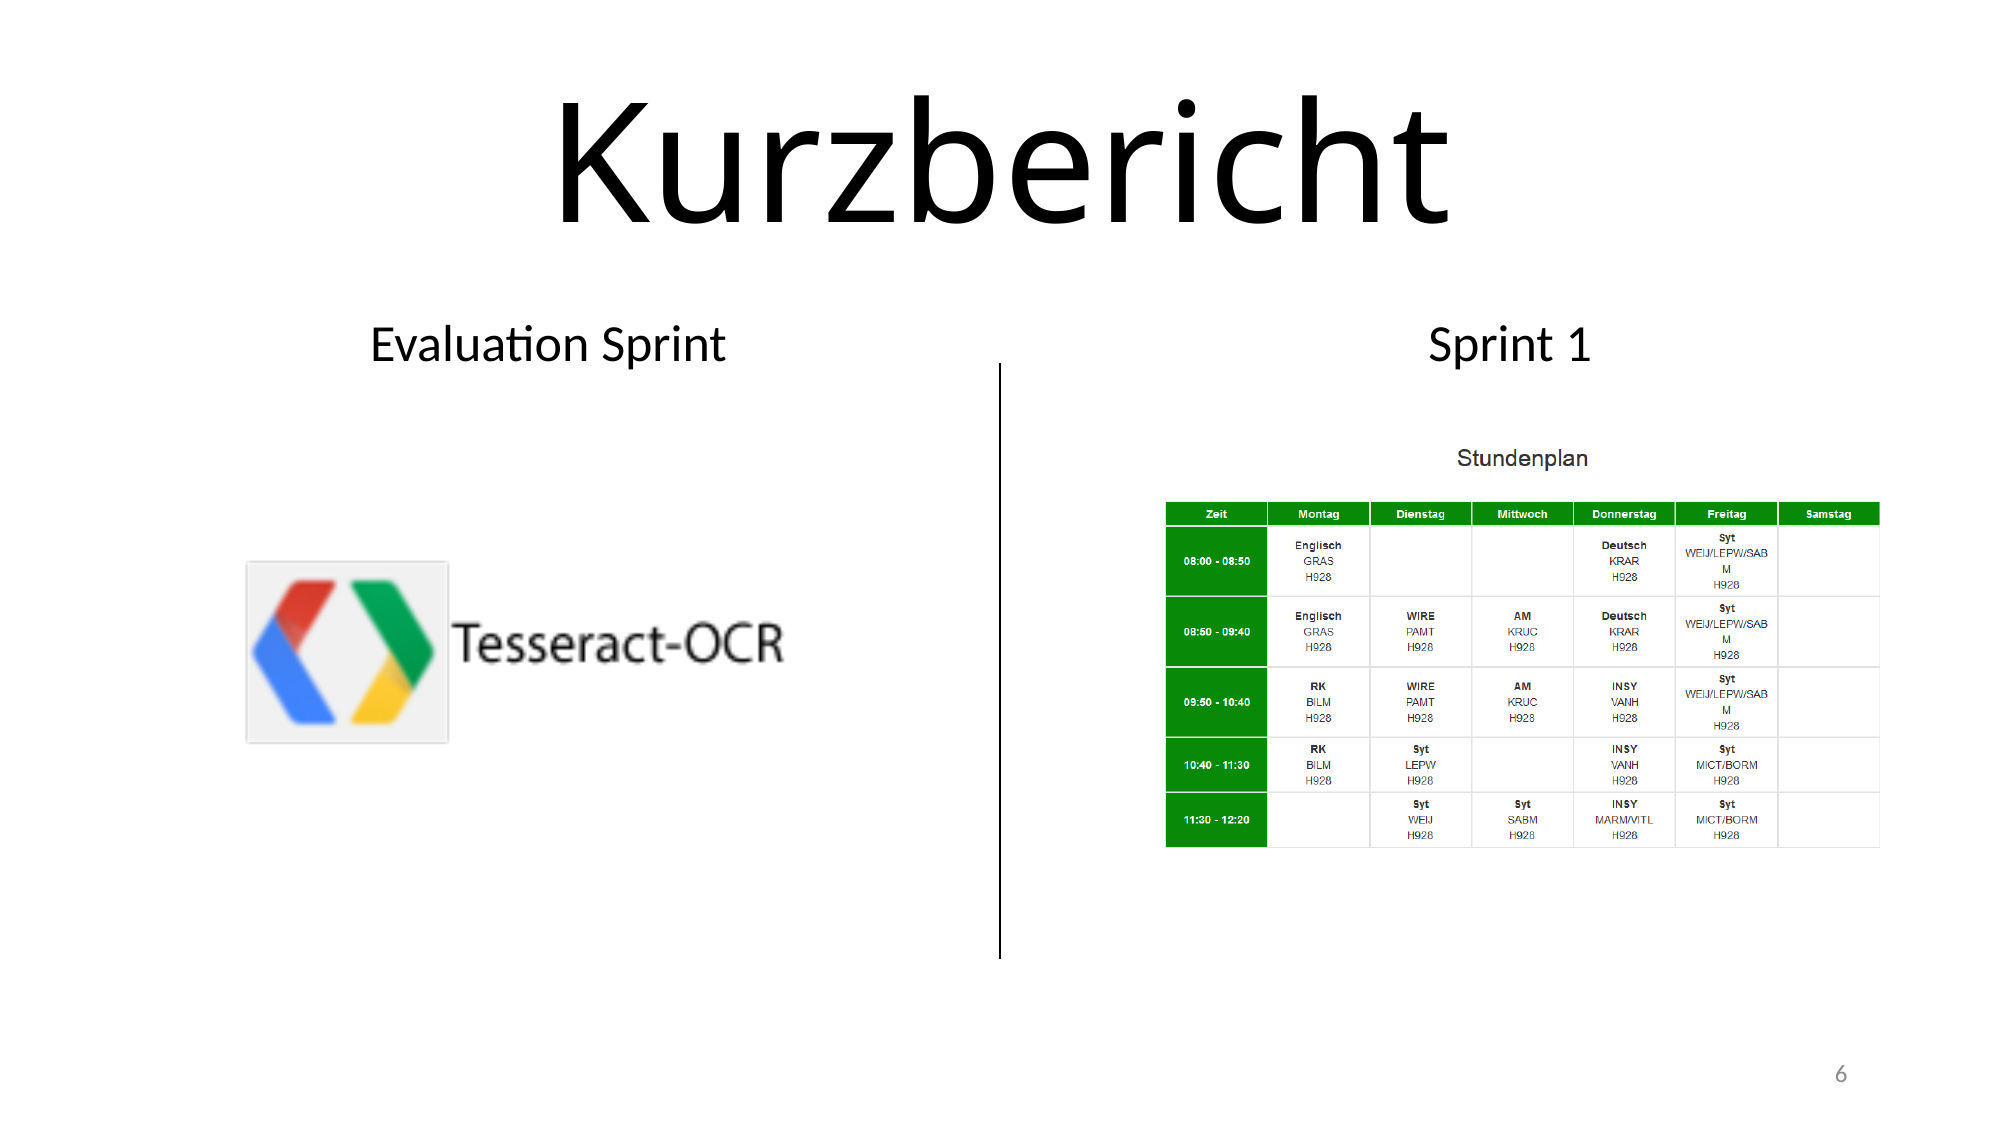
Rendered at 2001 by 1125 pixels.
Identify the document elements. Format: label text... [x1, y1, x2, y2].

title Kurzbericht [137, 59, 1863, 278]
text_box Evaluation Sprint [355, 302, 743, 380]
picture [1123, 433, 1898, 889]
text_box Sprint 1 [1413, 302, 1608, 380]
slide_number 6 [1412, 1042, 1863, 1103]
picture [232, 544, 822, 763]
